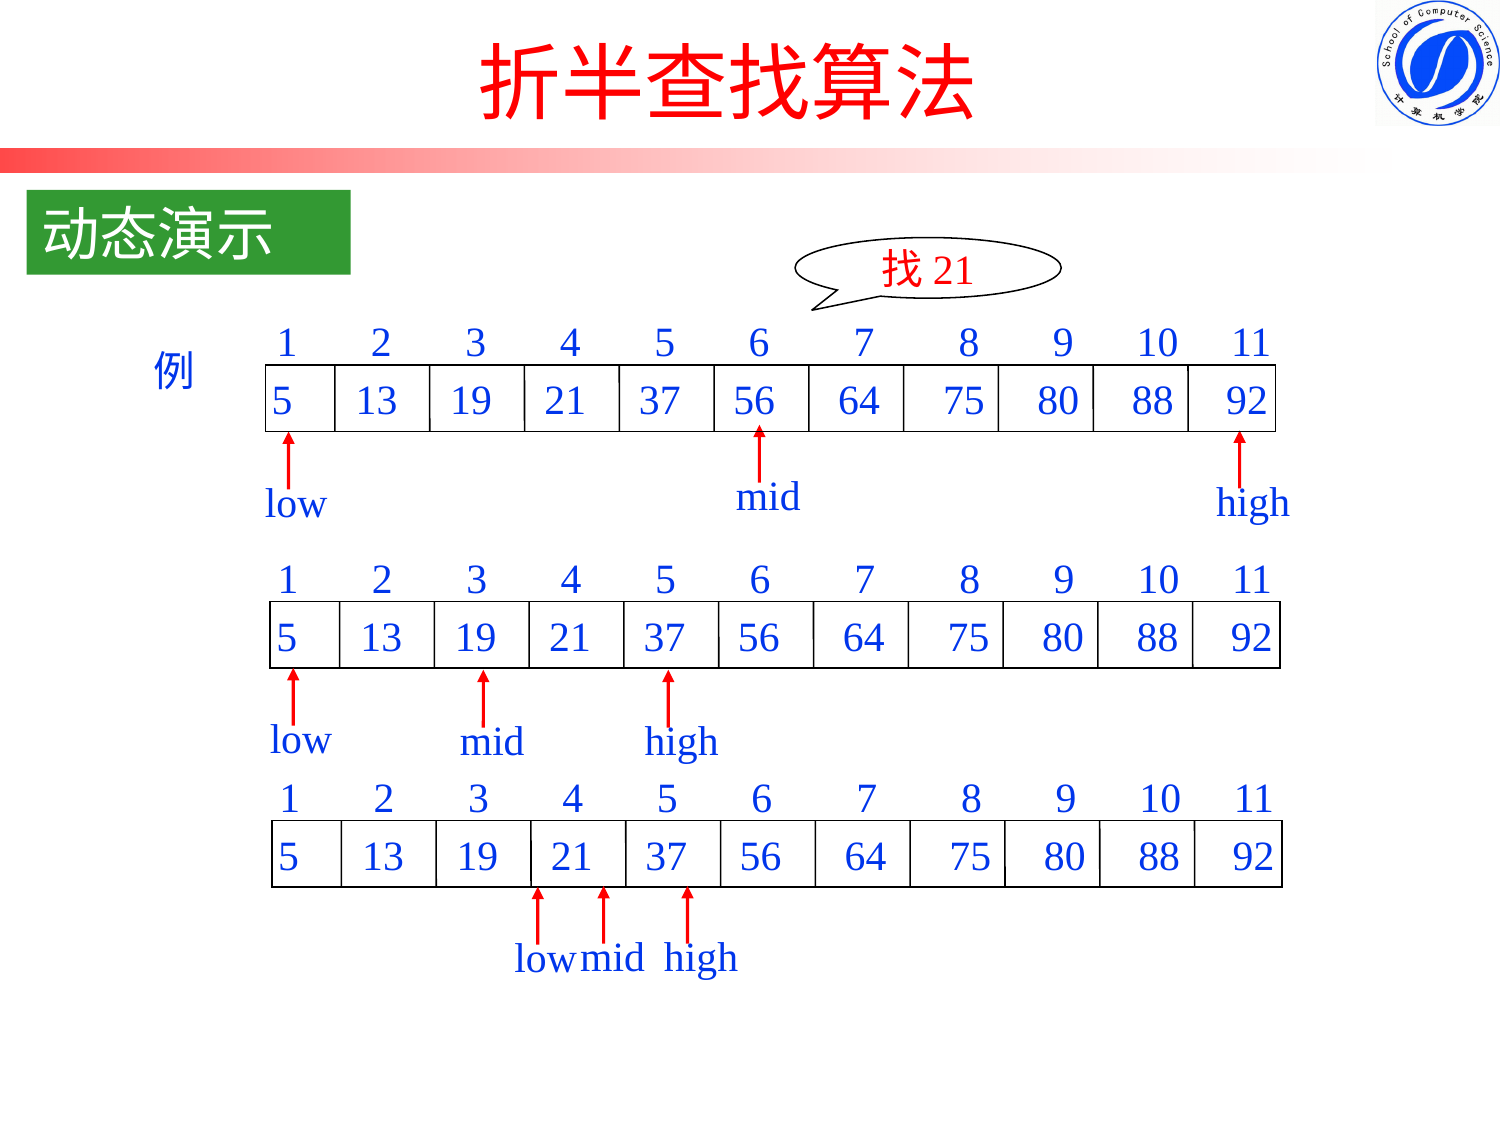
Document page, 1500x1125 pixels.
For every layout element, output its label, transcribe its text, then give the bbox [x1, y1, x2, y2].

picture [1375, 0, 1500, 126]
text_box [721, 432, 816, 527]
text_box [254, 543, 1286, 772]
text_box 动态演示 [26, 189, 351, 275]
title 折半查找算法 [88, 31, 1367, 138]
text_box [250, 430, 1306, 534]
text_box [267, 762, 1287, 989]
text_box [137, 237, 1289, 432]
